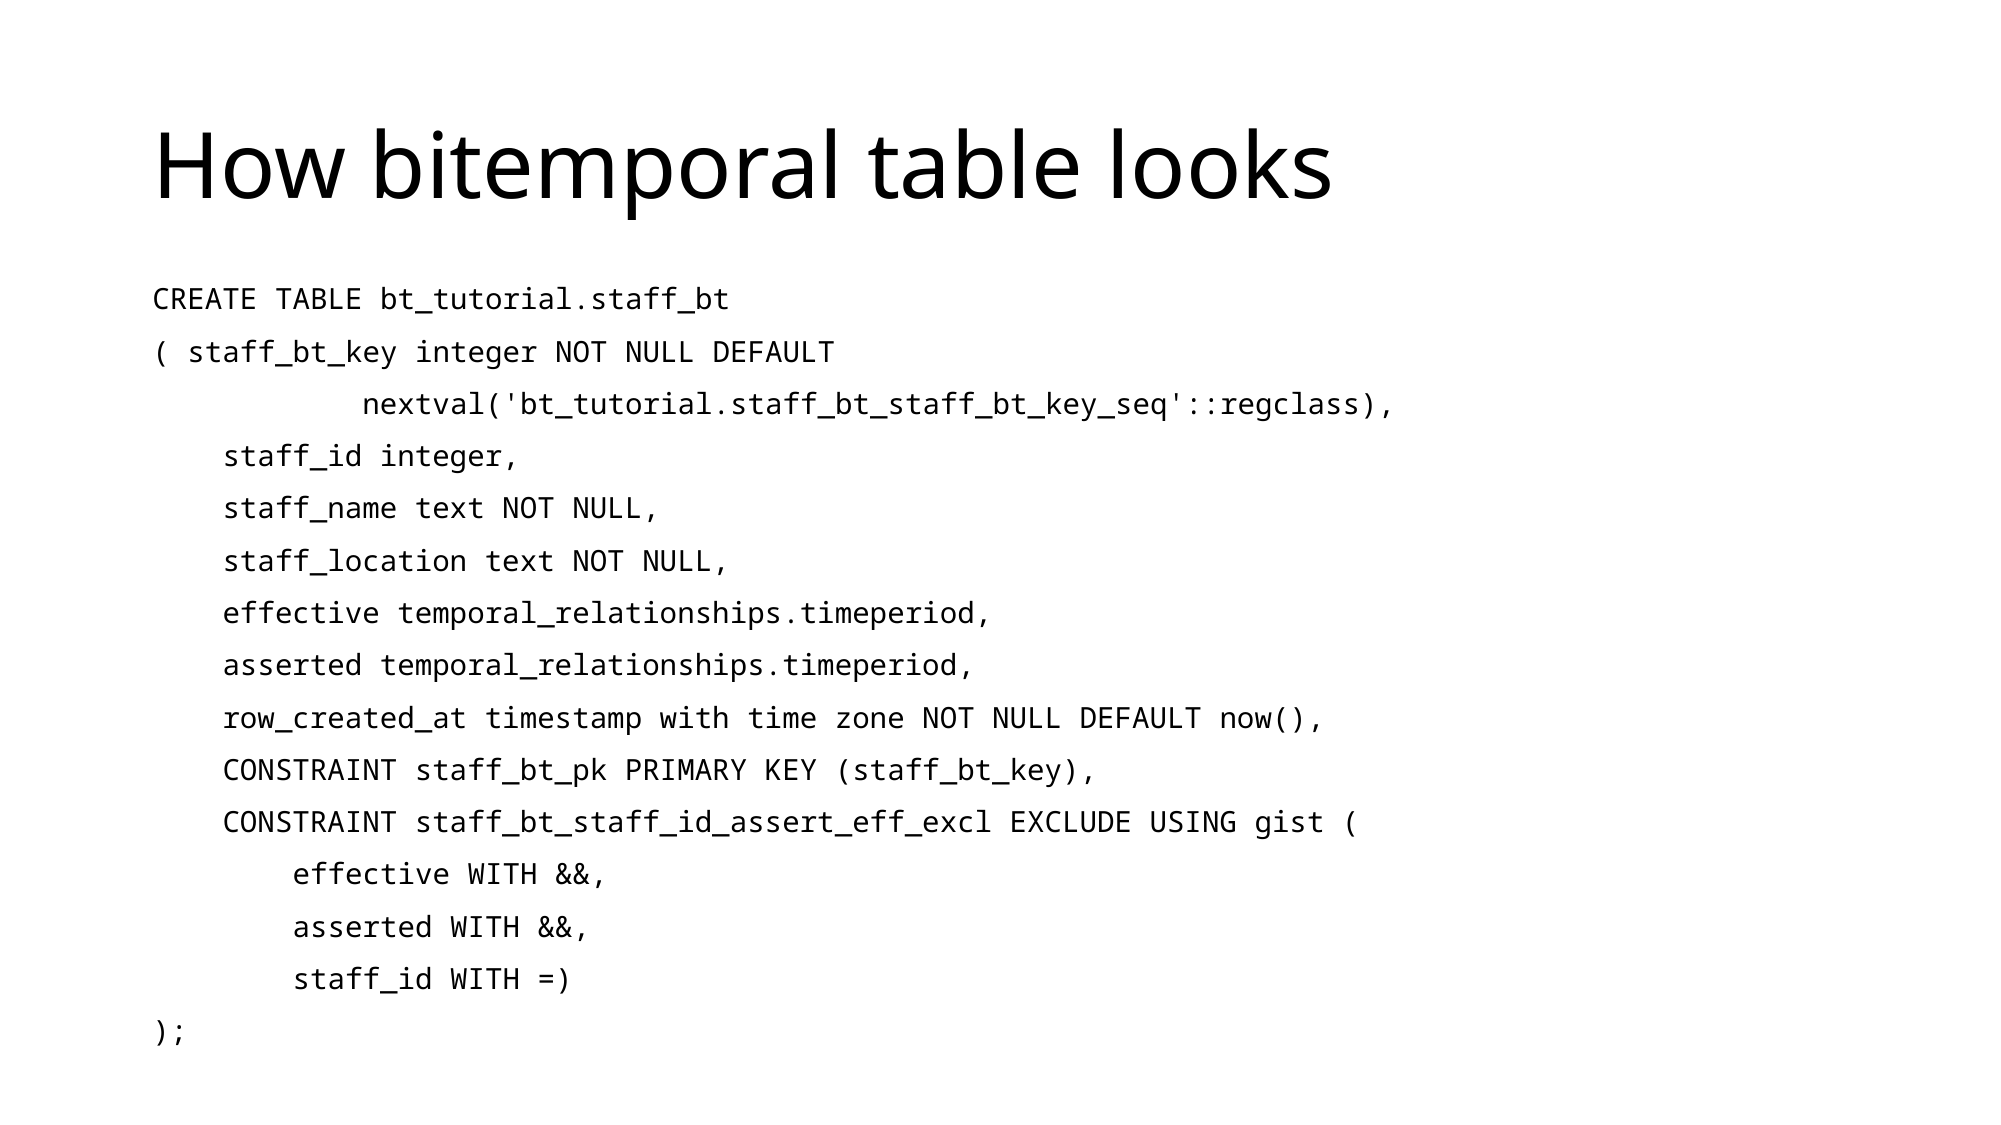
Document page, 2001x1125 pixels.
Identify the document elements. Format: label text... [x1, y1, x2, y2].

list CREATE TABLE bt_tutorial.staff_bt ( staff_bt_key integer NOT NULL DEFAULT nextval('bt_tutorial.staff_bt_staff_bt_key_seq'::regclass), staff_id integer, staff_name text NOT NULL, staff_location text NOT NULL, effective temporal_relationships.timeperiod, asserted temporal_relationships.timeperiod, row_created_at timestamp with time zone NOT NULL DEFAULT now(), CONSTRAINT staff_bt_pk PRIMARY KEY (staff_bt_key), CONSTRAINT staff_bt_staff_id_assert_eff_excl EXCLUDE USING gist ( effective WITH &&, asserted WITH &&, staff_id WITH =) ); [137, 277, 1882, 1086]
title How bitemporal table looks [137, 59, 1863, 277]
